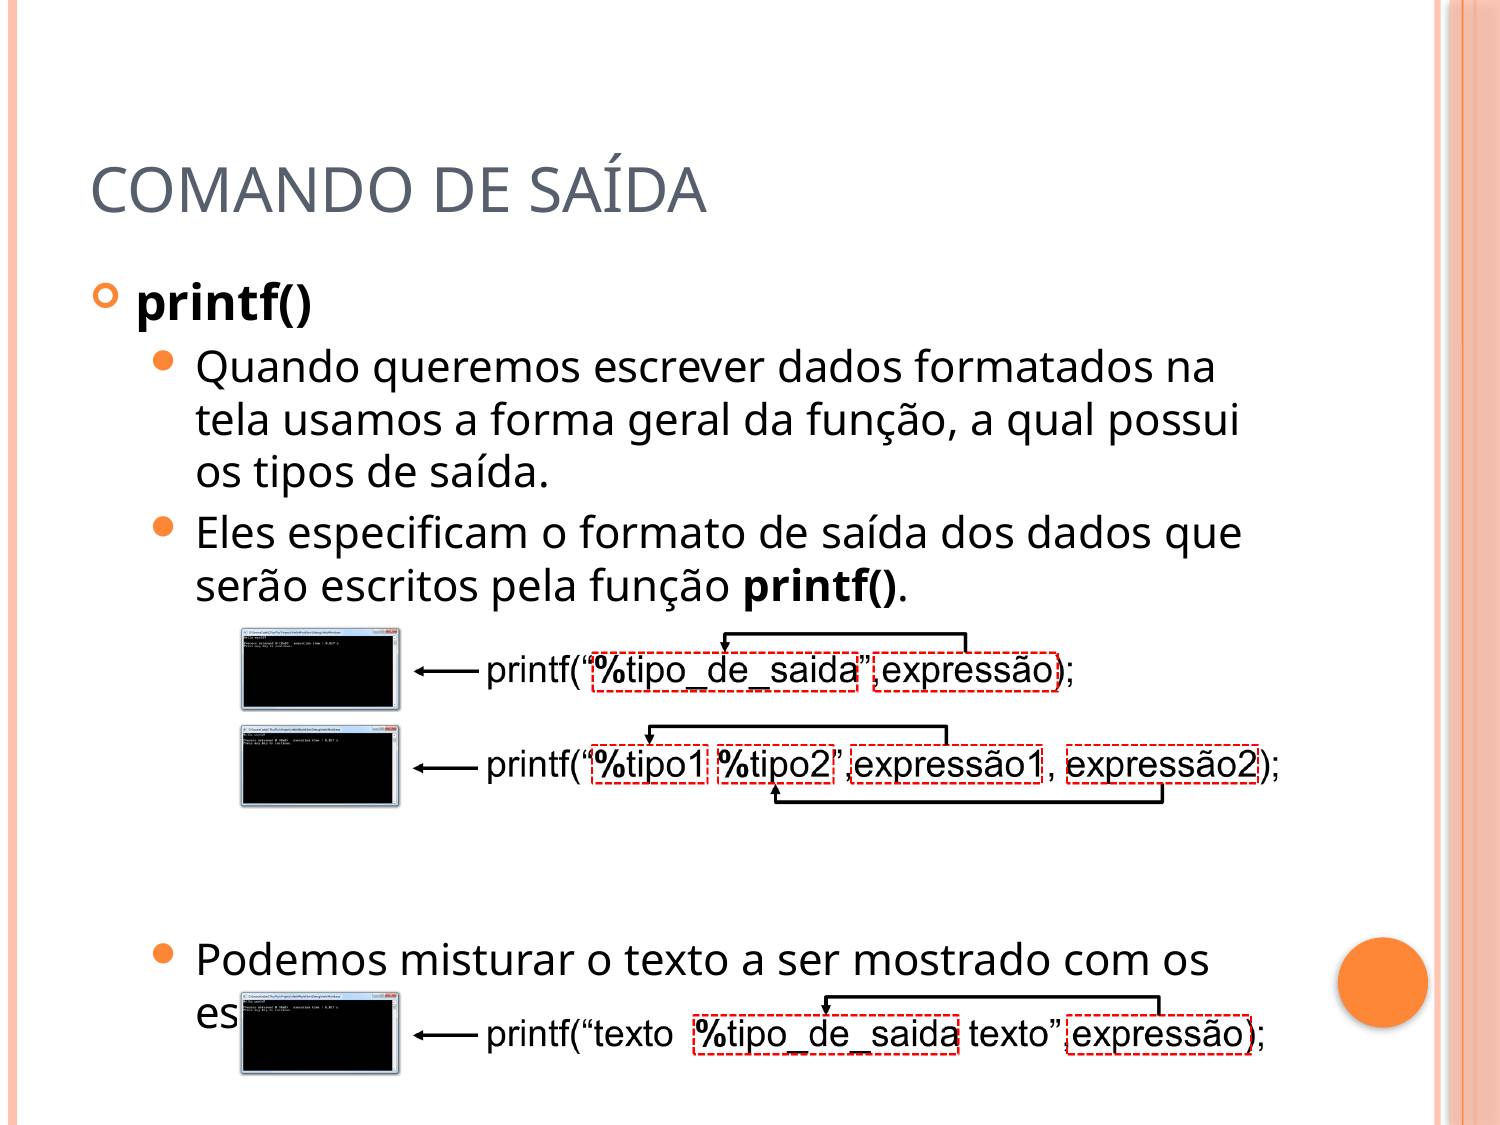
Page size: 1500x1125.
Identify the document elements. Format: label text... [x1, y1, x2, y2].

picture [236, 617, 1282, 819]
picture [236, 981, 1282, 1088]
list printf() Quando queremos escrever dados formatados na tela usamos a forma geral da função, a qual possui os tipos de saída. Eles especificam o formato de saída dos dados que serão escritos pela função printf(). Podemos misturar o texto a ser mostrado com os especificadores de formato [75, 262, 1300, 1062]
title Comando de saída [75, 45, 1300, 233]
